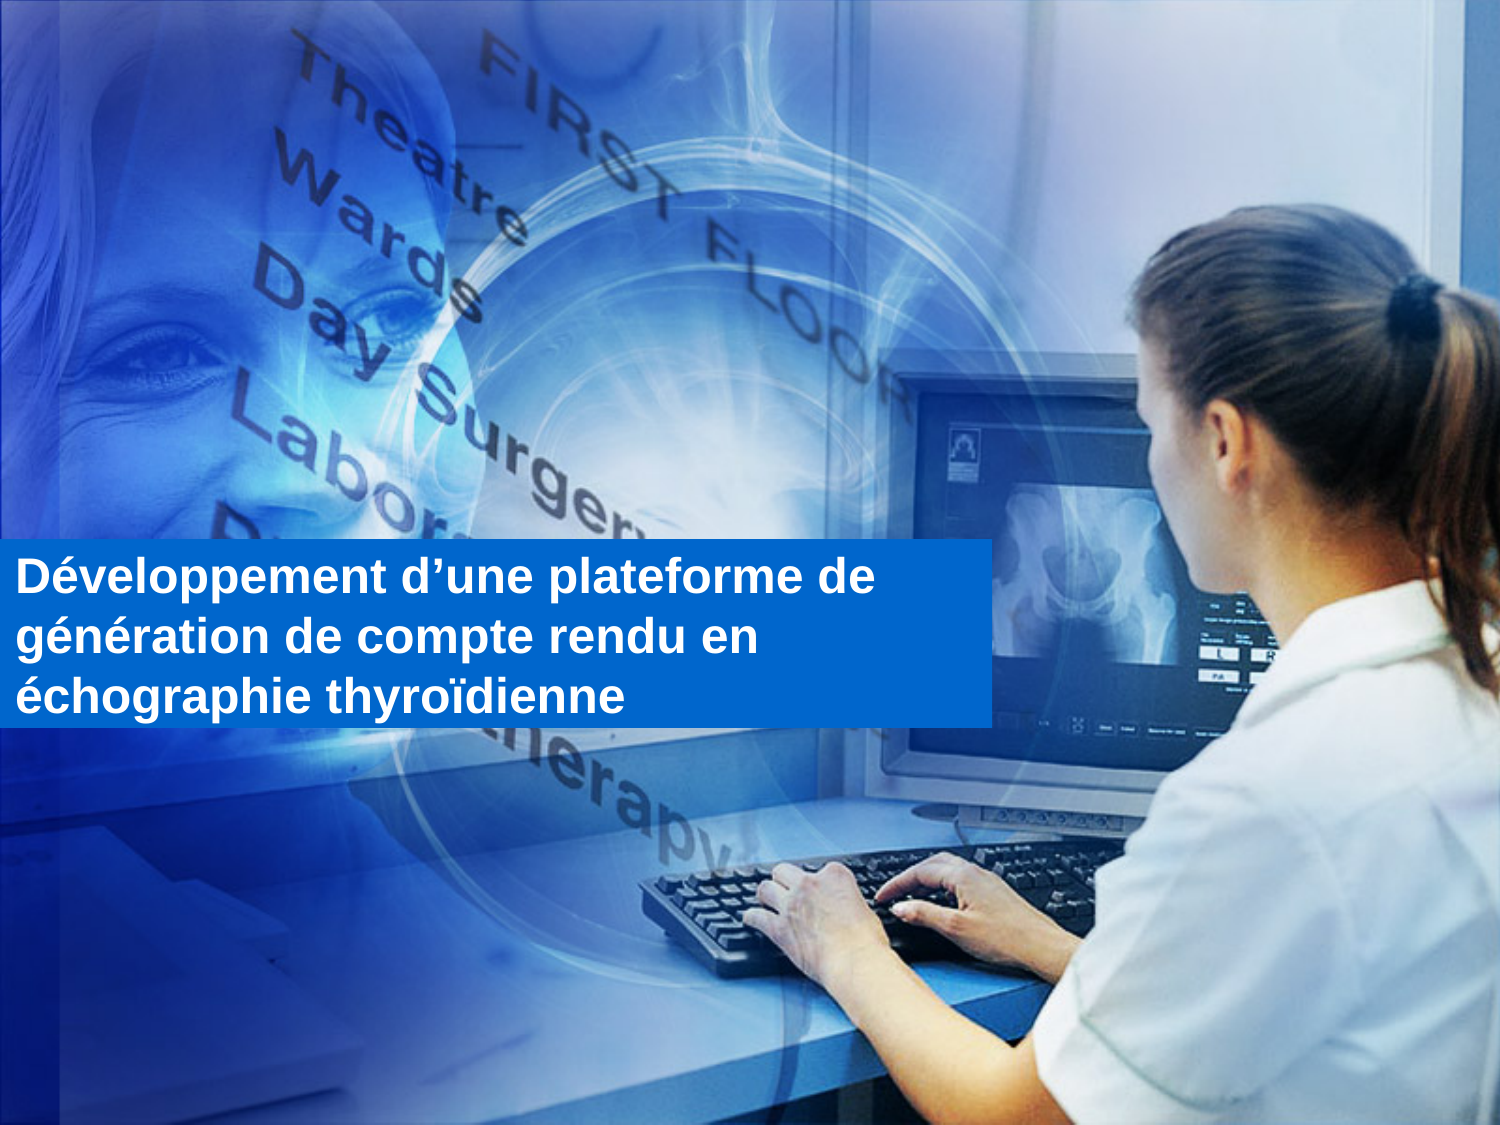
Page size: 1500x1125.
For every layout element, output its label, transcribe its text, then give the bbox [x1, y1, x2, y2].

picture [0, 0, 1500, 1125]
title Développement d’une plateforme de génération de compte rendu en échographie thyroïdienne [0, 527, 1069, 740]
